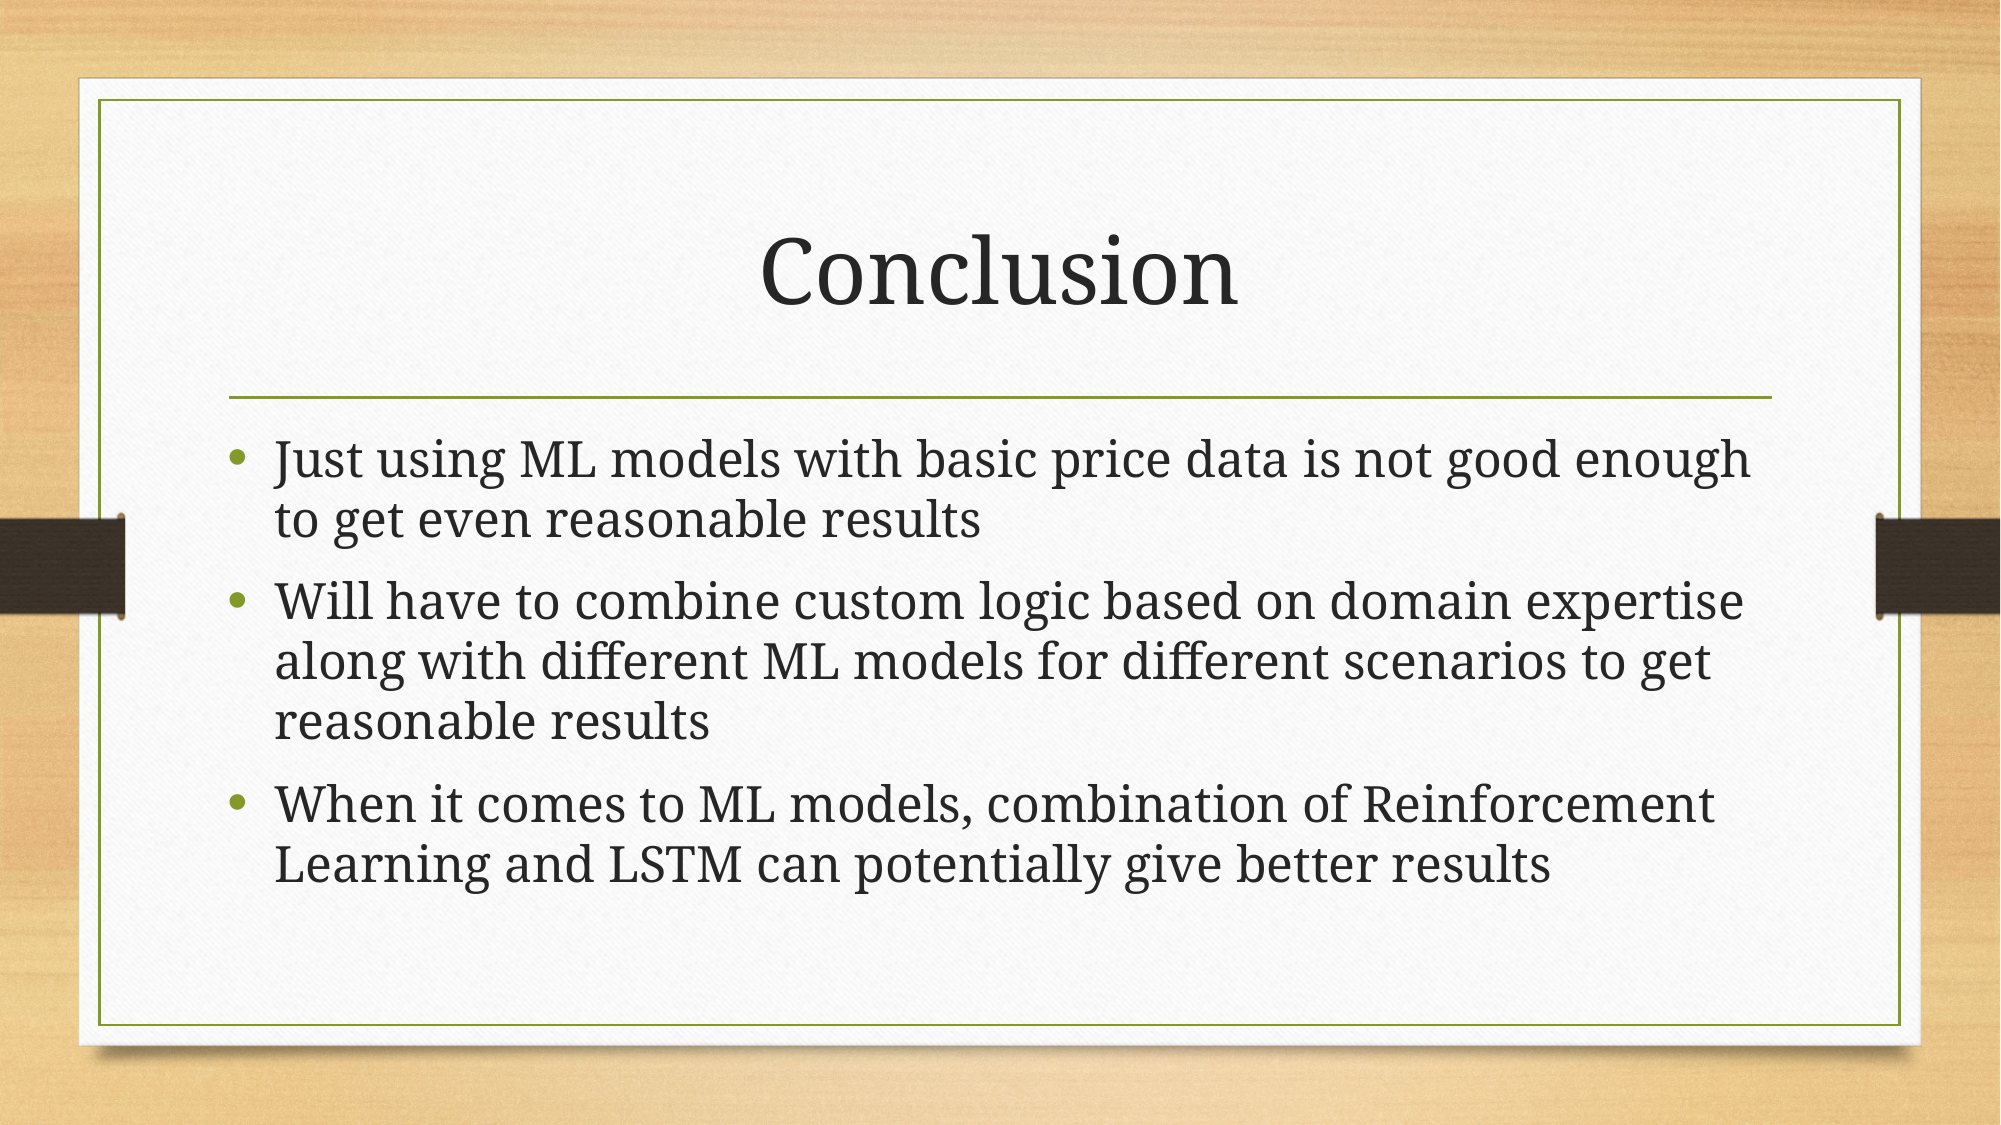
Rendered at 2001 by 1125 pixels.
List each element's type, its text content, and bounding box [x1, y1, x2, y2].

title Conclusion [212, 161, 1788, 375]
list Just using ML models with basic price data is not good enough to get even reasonable results Will have to combine custom logic based on domain expertise along with different ML models for different scenarios to get reasonable results When it comes to ML models, combination of Reinforcement Learning and LSTM can potentially give better results [212, 419, 1788, 964]
picture [0, 0, 2001, 1125]
